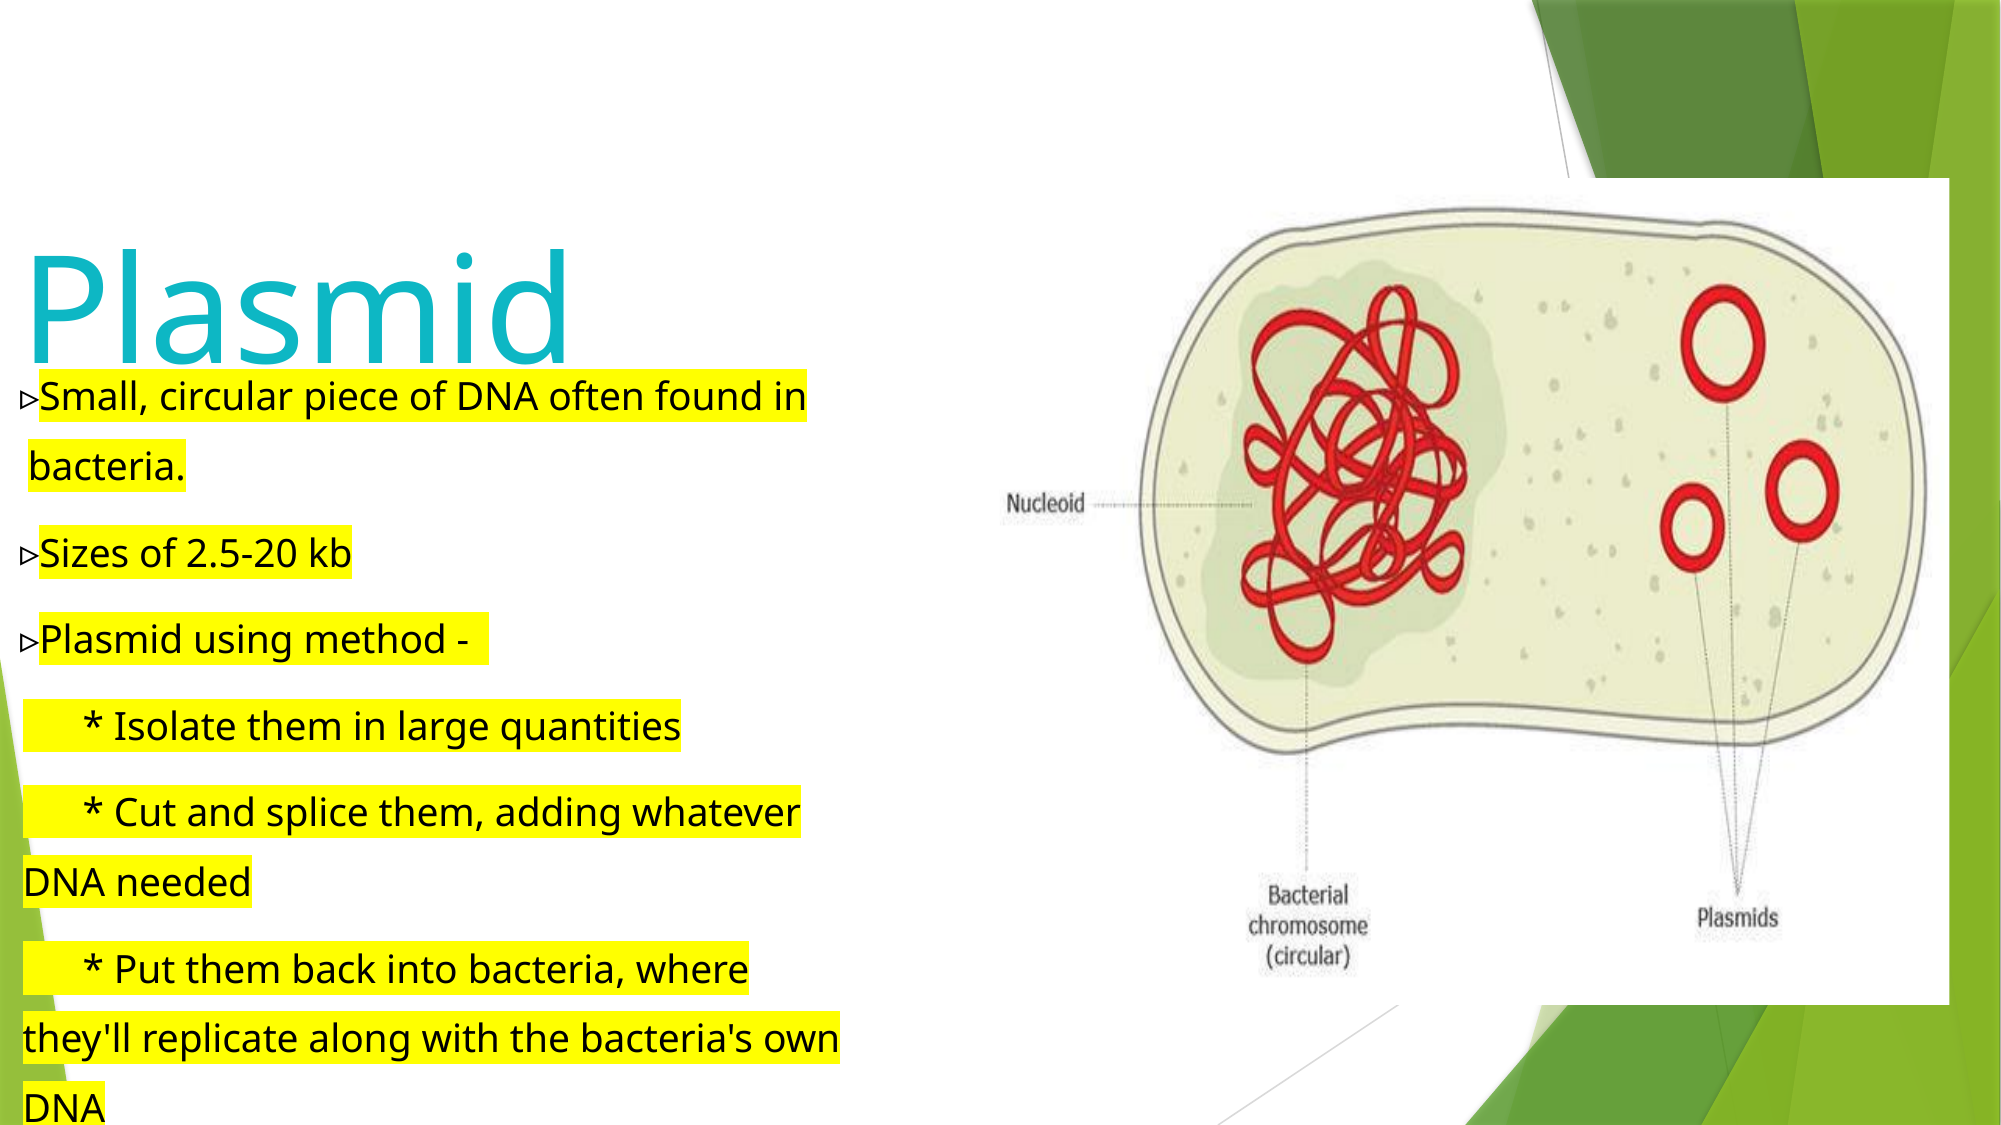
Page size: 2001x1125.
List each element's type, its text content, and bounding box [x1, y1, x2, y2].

picture [999, 177, 1950, 1005]
title Plasmid [0, 202, 994, 414]
subtitle Small, circular piece of DNA often found in bacteria. Sizes of 2.5-20 kb Plasmid using method - * Isolate them in large quantities * Cut and splice them, adding whatever DNA needed * Put them back into bacteria, where they'll replicate along with the bacteria's own DNA * Isolate them again - getting billions of copies of whatever DNA was inserted into the plasmid [0, 328, 869, 1125]
